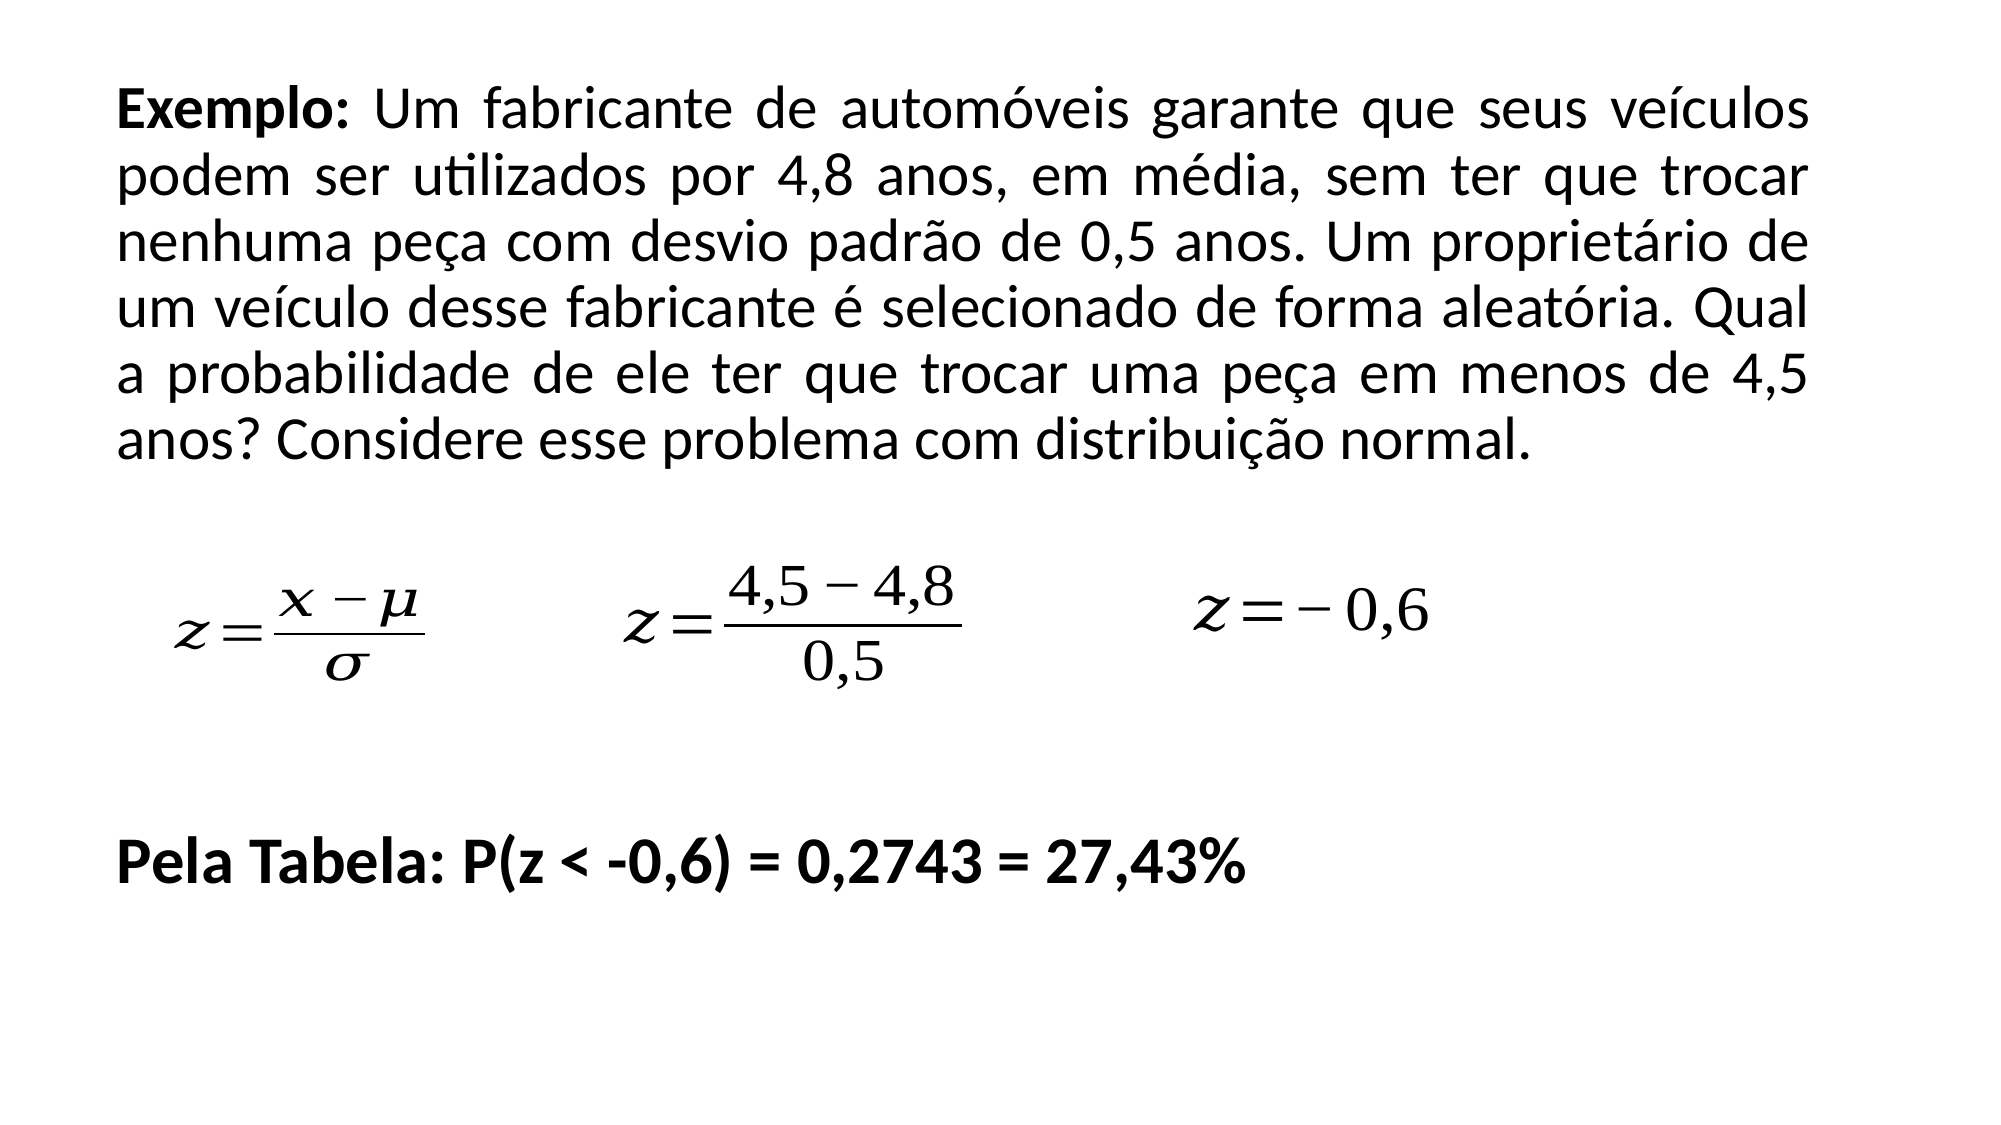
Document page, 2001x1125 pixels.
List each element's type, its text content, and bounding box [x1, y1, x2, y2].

list Exemplo: Um fabricante de automóveis garante que seus veículos podem ser utilizados por 4,8 anos, em média, sem ter que trocar nenhuma peça com desvio padrão de 0,5 anos. Um proprietário de um veículo desse fabricante é selecionado de forma aleatória. Qual a probabilidade de ele ter que trocar uma peça em menos de 4,5 anos? Considere esse problema com distribuição normal. [101, 68, 1827, 490]
text_box Pela Tabela: P(z < -0,6) = 0,2743 = 27,43% [101, 818, 1827, 922]
